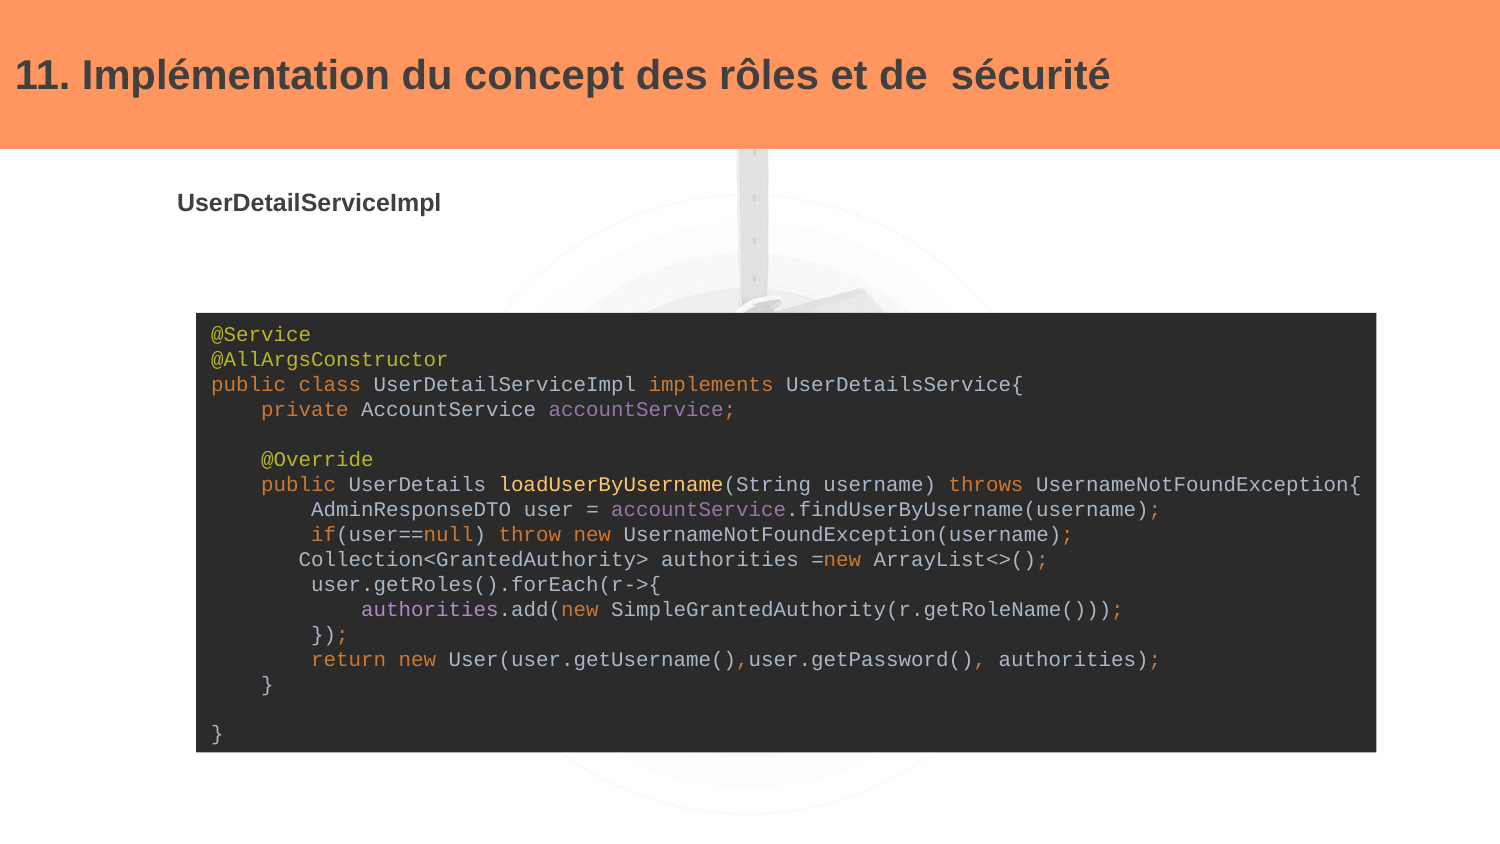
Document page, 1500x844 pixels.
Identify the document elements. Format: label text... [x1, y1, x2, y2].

text_box @Service @AllArgsConstructor public class UserDetailServiceImpl implements UserDetailsService{ private AccountService accountService; @Override public UserDetails loadUserByUsername(String username) throws UsernameNotFoundException{ AdminResponseDTO user = accountService.findUserByUsername(username); if(user==null) throw new UsernameNotFoundException(username); Collection<GrantedAuthority> authorities =new ArrayList<>(); user.getRoles().forEach(r->{ authorities.add(new SimpleGrantedAuthority(r.getRoleName())); }); return new User(user.getUsername(),user.getPassword(), authorities); } } [196, 312, 1377, 753]
list [69, 232, 1448, 800]
list UserDetailServiceImpl [112, 178, 1461, 223]
title 11. Implémentation du concept des rôles et de sécurité [0, 0, 1500, 146]
picture [0, 146, 1500, 844]
